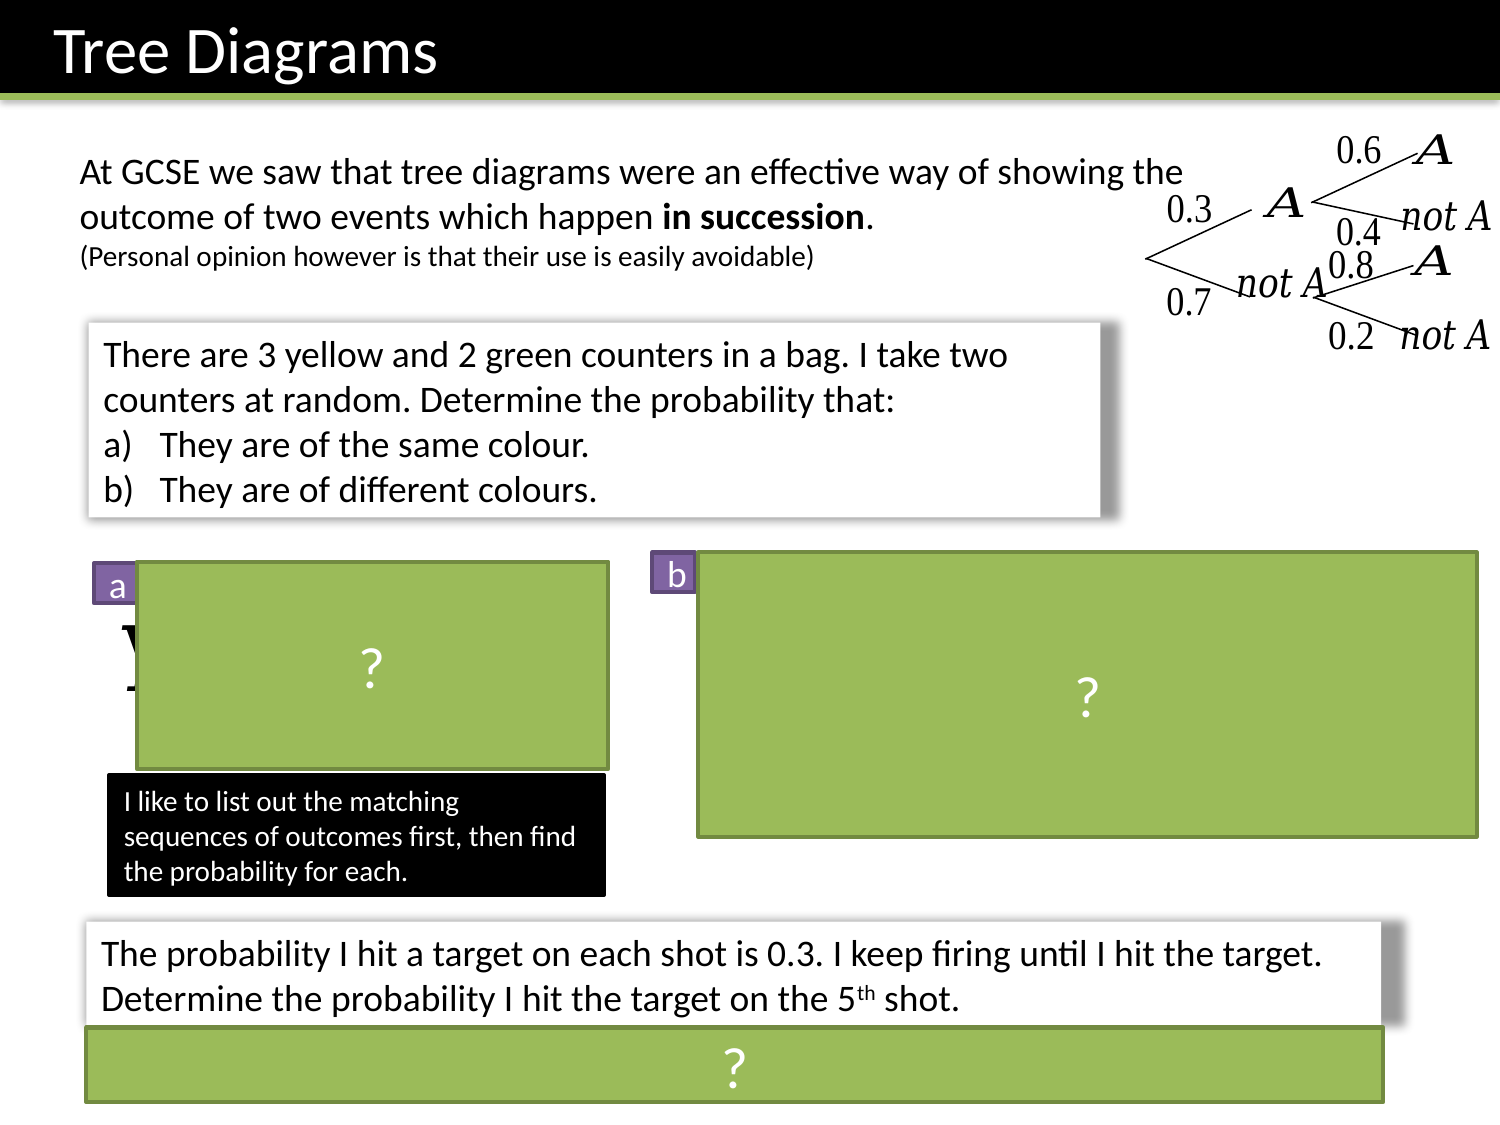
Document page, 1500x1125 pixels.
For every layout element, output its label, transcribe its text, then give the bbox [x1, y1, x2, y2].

text_box ? [696, 550, 1479, 839]
text_box b [650, 550, 696, 594]
text_box ? [135, 560, 610, 771]
text_box There are 3 yellow and 2 green counters in a bag. I take two counters at random. Determine the probability that: They are of the same colour. They are of different colours. [88, 322, 1101, 518]
text_box ? [84, 1025, 1385, 1104]
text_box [1311, 201, 1414, 225]
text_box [1312, 265, 1414, 296]
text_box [0, 0, 1500, 99]
text_box a [92, 561, 135, 605]
text_box The probability I hit a target on each shot is 0.3. I keep firing until I hit the target. Determine the probability I hit the target on the 5th shot. [86, 921, 1382, 1025]
text_box I like to list out the matching sequences of outcomes first, then find the probability for each. [107, 773, 606, 897]
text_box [1145, 258, 1251, 298]
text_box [1144, 209, 1252, 258]
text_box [1310, 153, 1418, 204]
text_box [1313, 296, 1418, 336]
text_box At GCSE we saw that tree diagrams were an effective way of showing the outcome of two events which happen in succession. (Personal opinion however is that their use is easily avoidable) [64, 139, 1235, 280]
